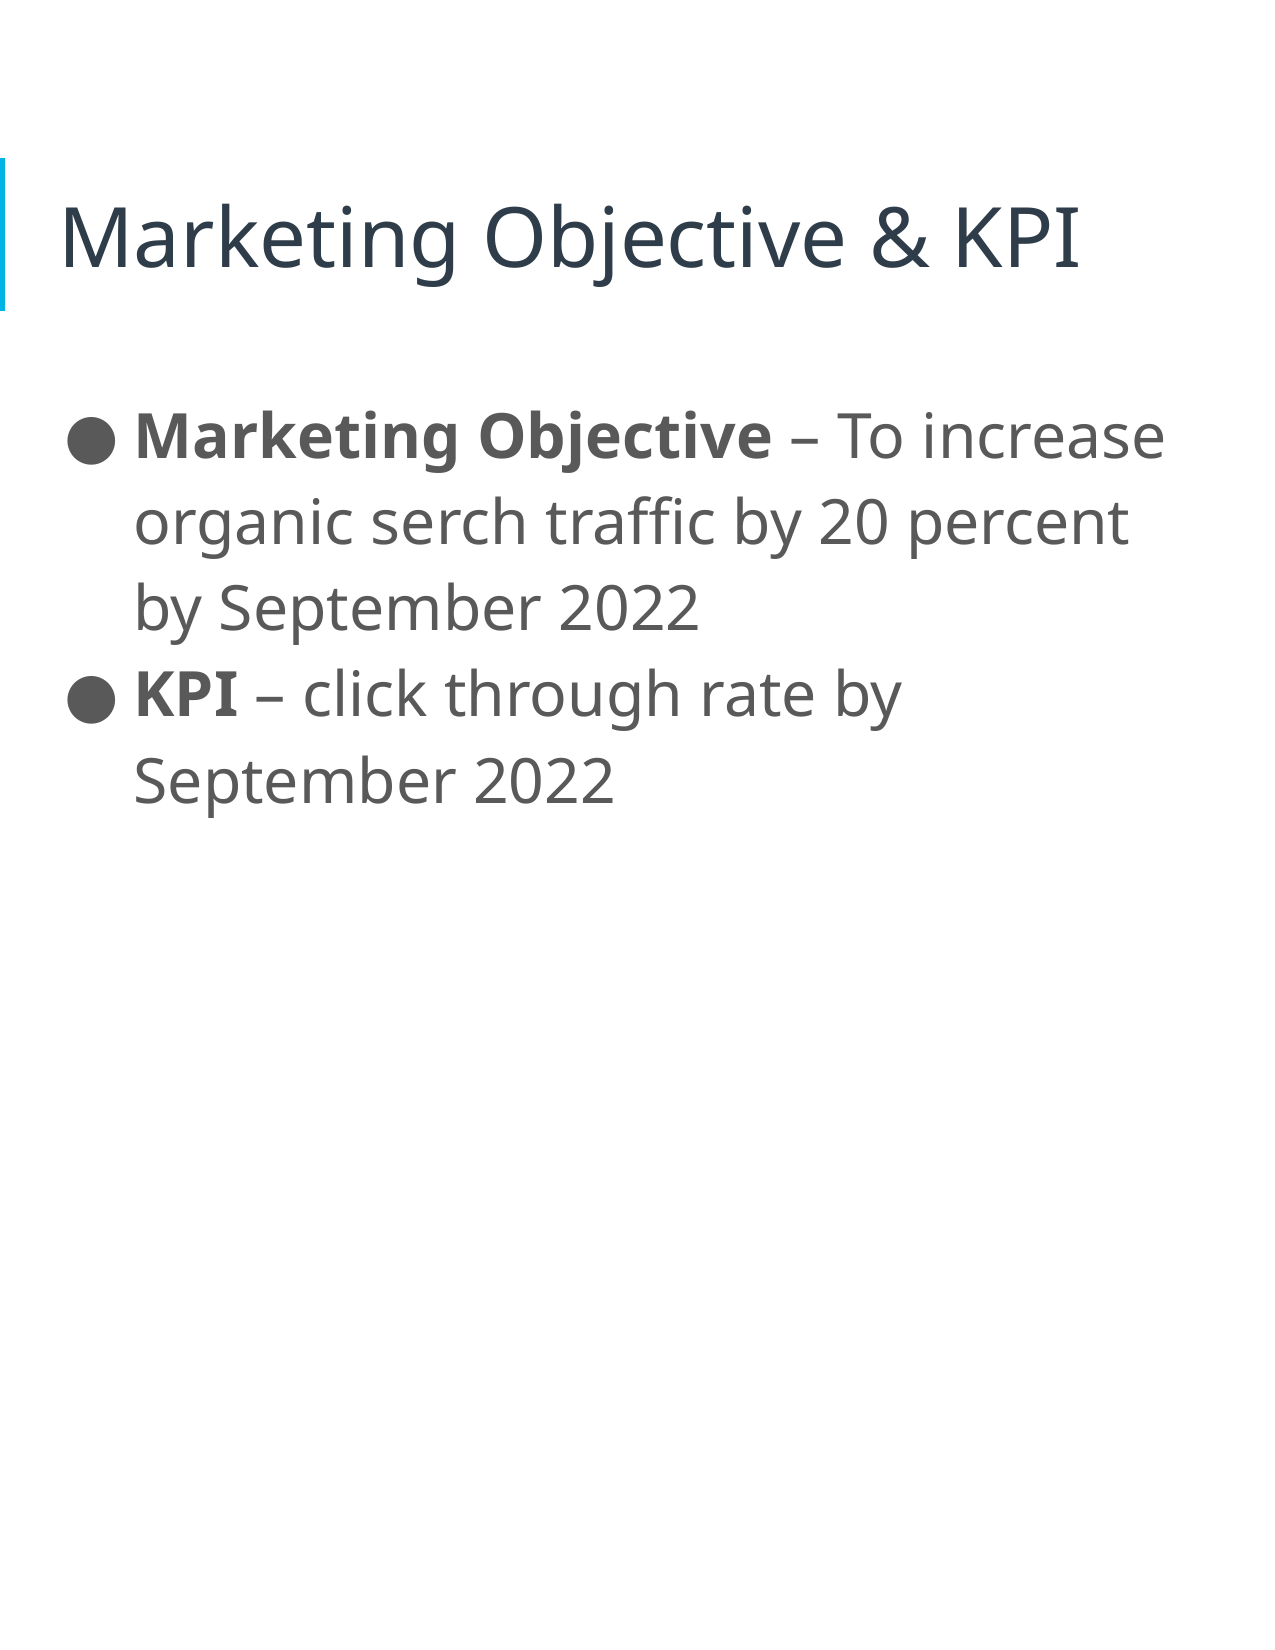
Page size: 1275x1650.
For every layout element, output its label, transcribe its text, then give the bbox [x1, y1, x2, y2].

title Marketing Objective & KPI [43, 142, 1232, 327]
list Marketing Objective – To increase organic serch traffic by 20 percent by September 2022 KPI – click through rate by September 2022 [43, 369, 1232, 1394]
